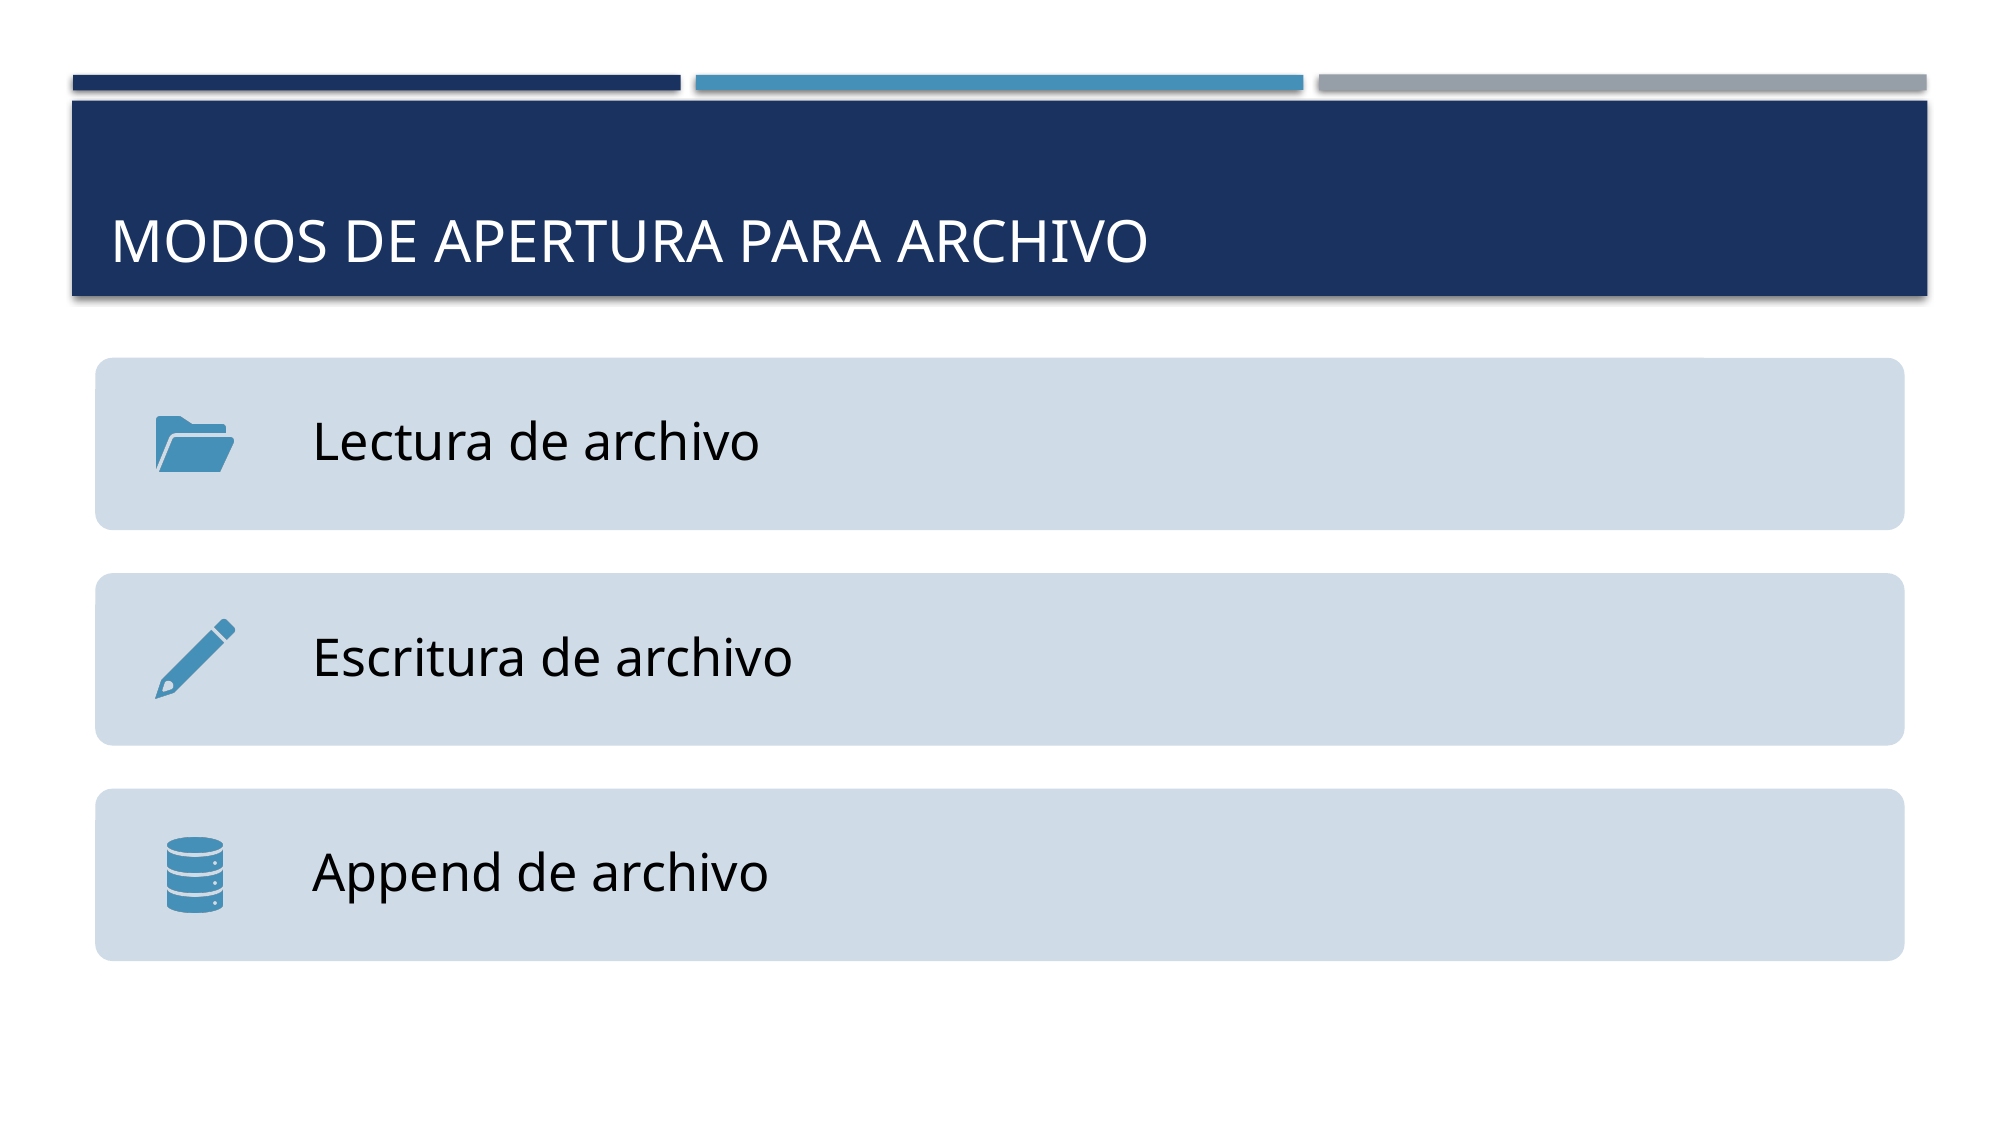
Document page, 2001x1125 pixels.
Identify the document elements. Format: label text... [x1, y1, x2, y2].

title Modos de Apertura para archivo [95, 115, 1905, 282]
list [94, 357, 1906, 962]
